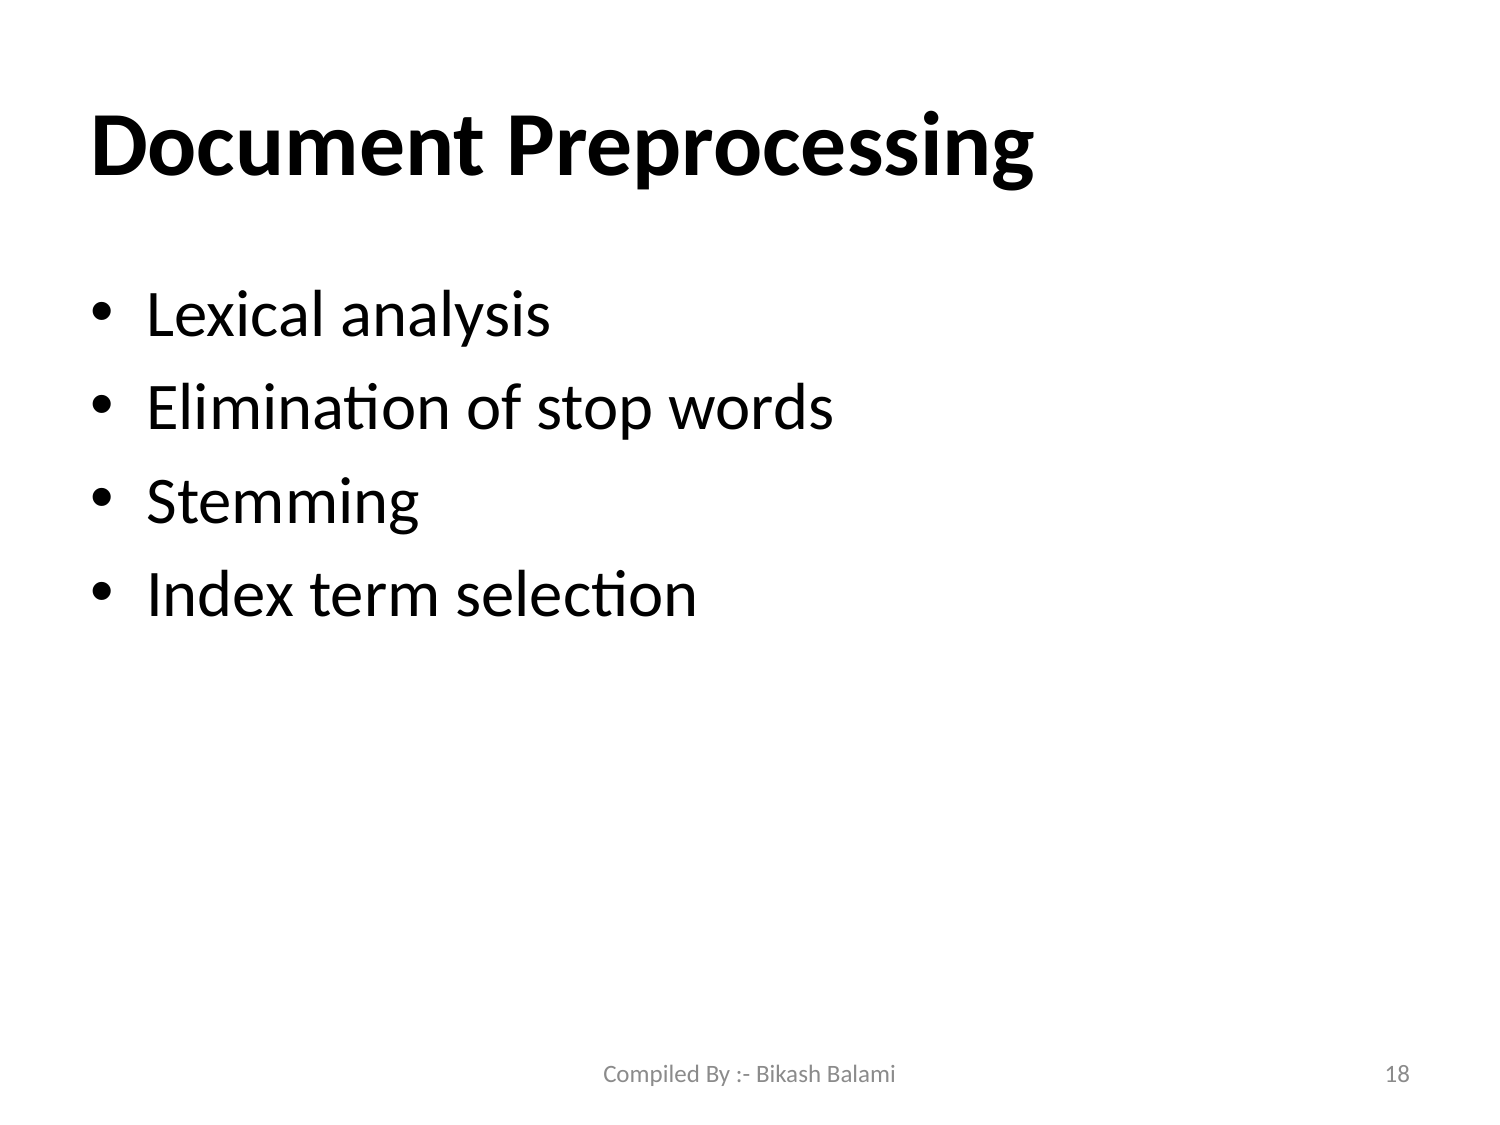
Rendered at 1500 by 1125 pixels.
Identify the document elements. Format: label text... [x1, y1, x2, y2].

slide_number 18 [1074, 1042, 1425, 1103]
list Lexical analysis Elimination of stop words Stemming Index term selection [75, 262, 1425, 1005]
footer Compiled By :- Bikash Balami [512, 1042, 988, 1103]
title Document Preprocessing [75, 45, 1425, 233]
